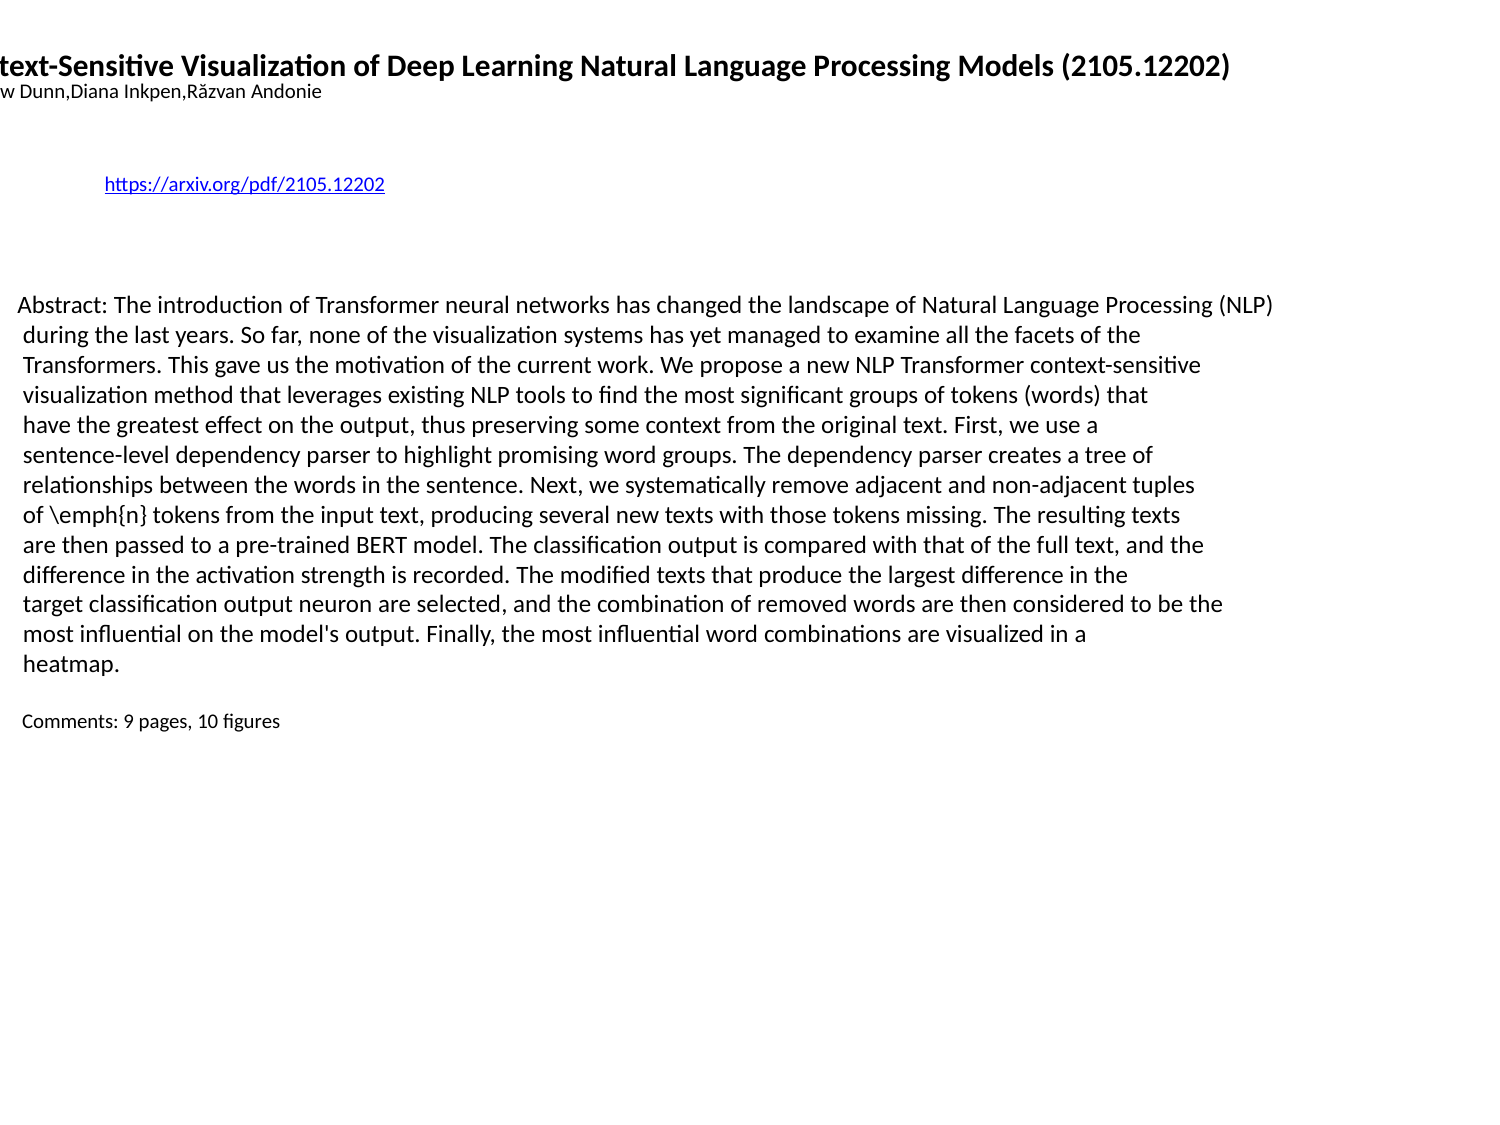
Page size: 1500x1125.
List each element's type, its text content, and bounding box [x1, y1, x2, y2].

text_box Context-Sensitive Visualization of Deep Learning Natural Language Processing Models (2105.12202) Andrew Dunn,Diana Inkpen,Răzvan Andonie [0, 0, 1247, 110]
text_box Abstract: The introduction of Transformer neural networks has changed the landscape of Natural Language Processing (NLP) during the last years. So far, none of the visualization systems has yet managed to examine all the facets of the Transformers. This gave us the motivation of the current work. We propose a new NLP Transformer context-sensitive visualization method that leverages existing NLP tools to find the most significant groups of tokens (words) that have the greatest effect on the output, thus preserving some context from the original text. First, we use a sentence-level dependency parser to highlight promising word groups. The dependency parser creates a tree of relationships between the words in the sentence. Next, we systematically remove adjacent and non-adjacent tuples of \emph{n} tokens from the input text, producing several new texts with those tokens missing. The resulting texts are then passed to a pre-trained BERT model. The classification output is compared with that of the full text, and the difference in the activation strength is recorded. The modified texts that produce the largest difference in the target classification output neuron are selected, and the combination of removed words are then considered to be the most influential on the model's output. Finally, the most influential word combinations are visualized in a heatmap. Comments: 9 pages, 10 figures [2, 236, 1297, 741]
text_box https://arxiv.org/pdf/2105.12202 [89, 118, 401, 203]
